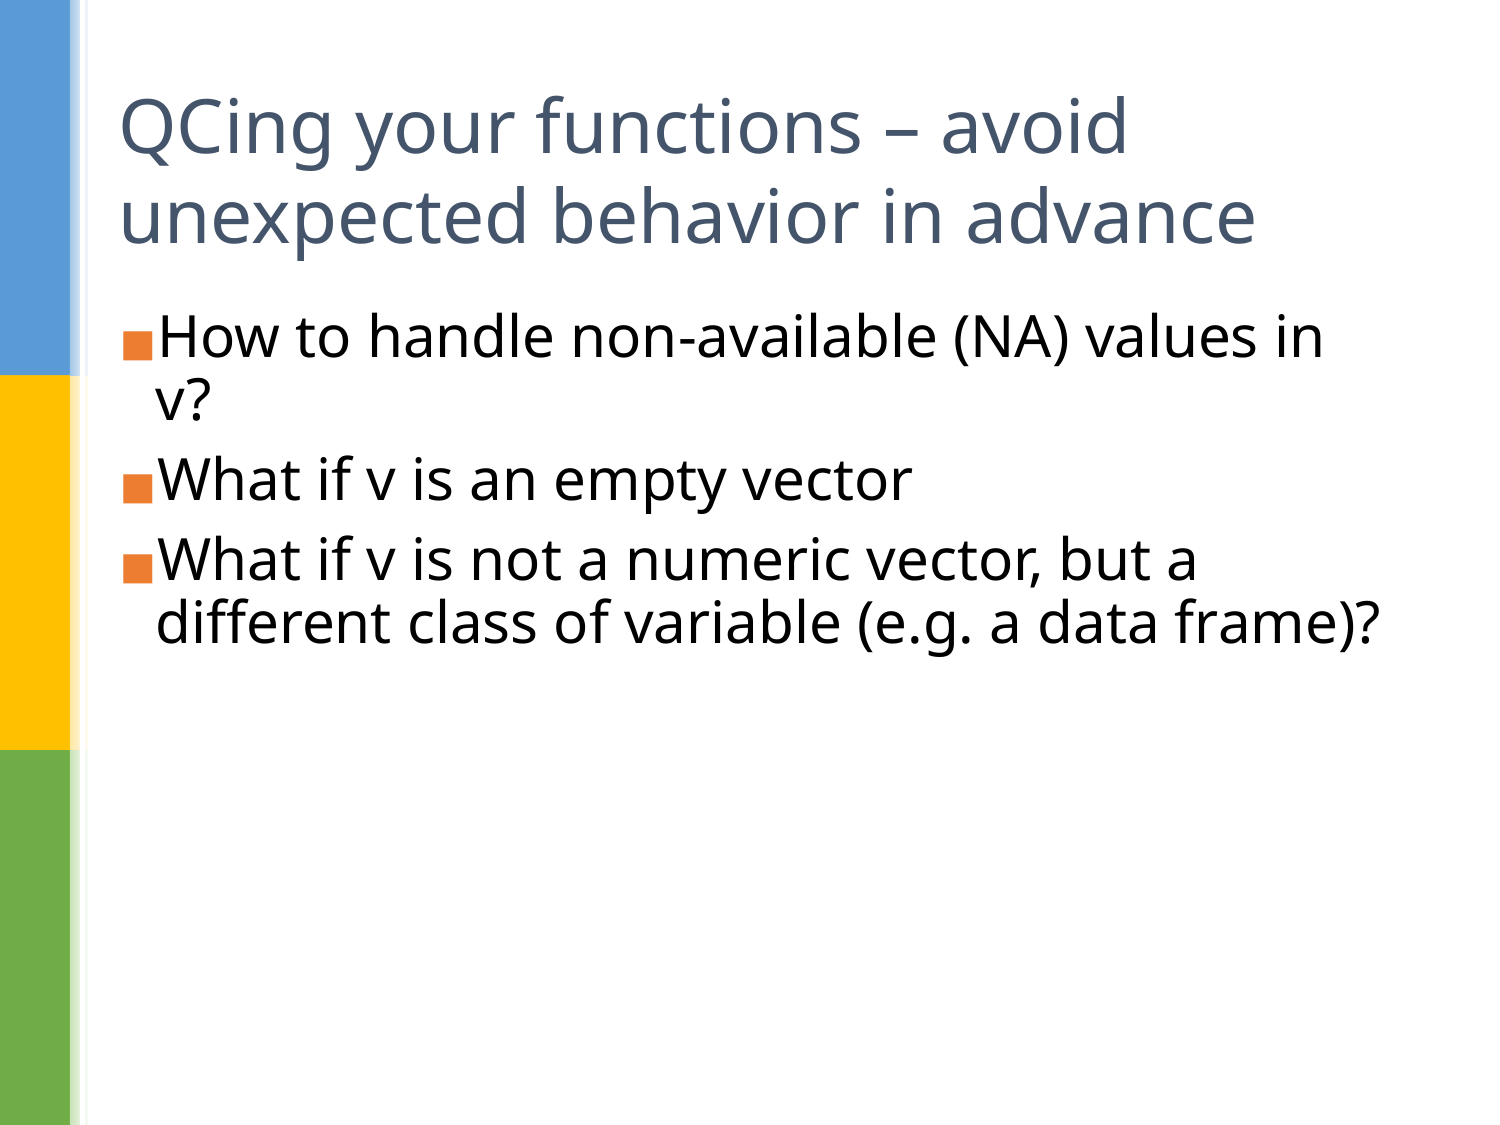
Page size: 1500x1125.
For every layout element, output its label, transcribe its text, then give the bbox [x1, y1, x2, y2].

list How to handle non-available (NA) values in v? What if v is an empty vector What if v is not a numeric vector, but a different class of variable (e.g. a data frame)? [103, 299, 1397, 1014]
title QCing your functions – avoid unexpected behavior in advance [103, 59, 1397, 278]
